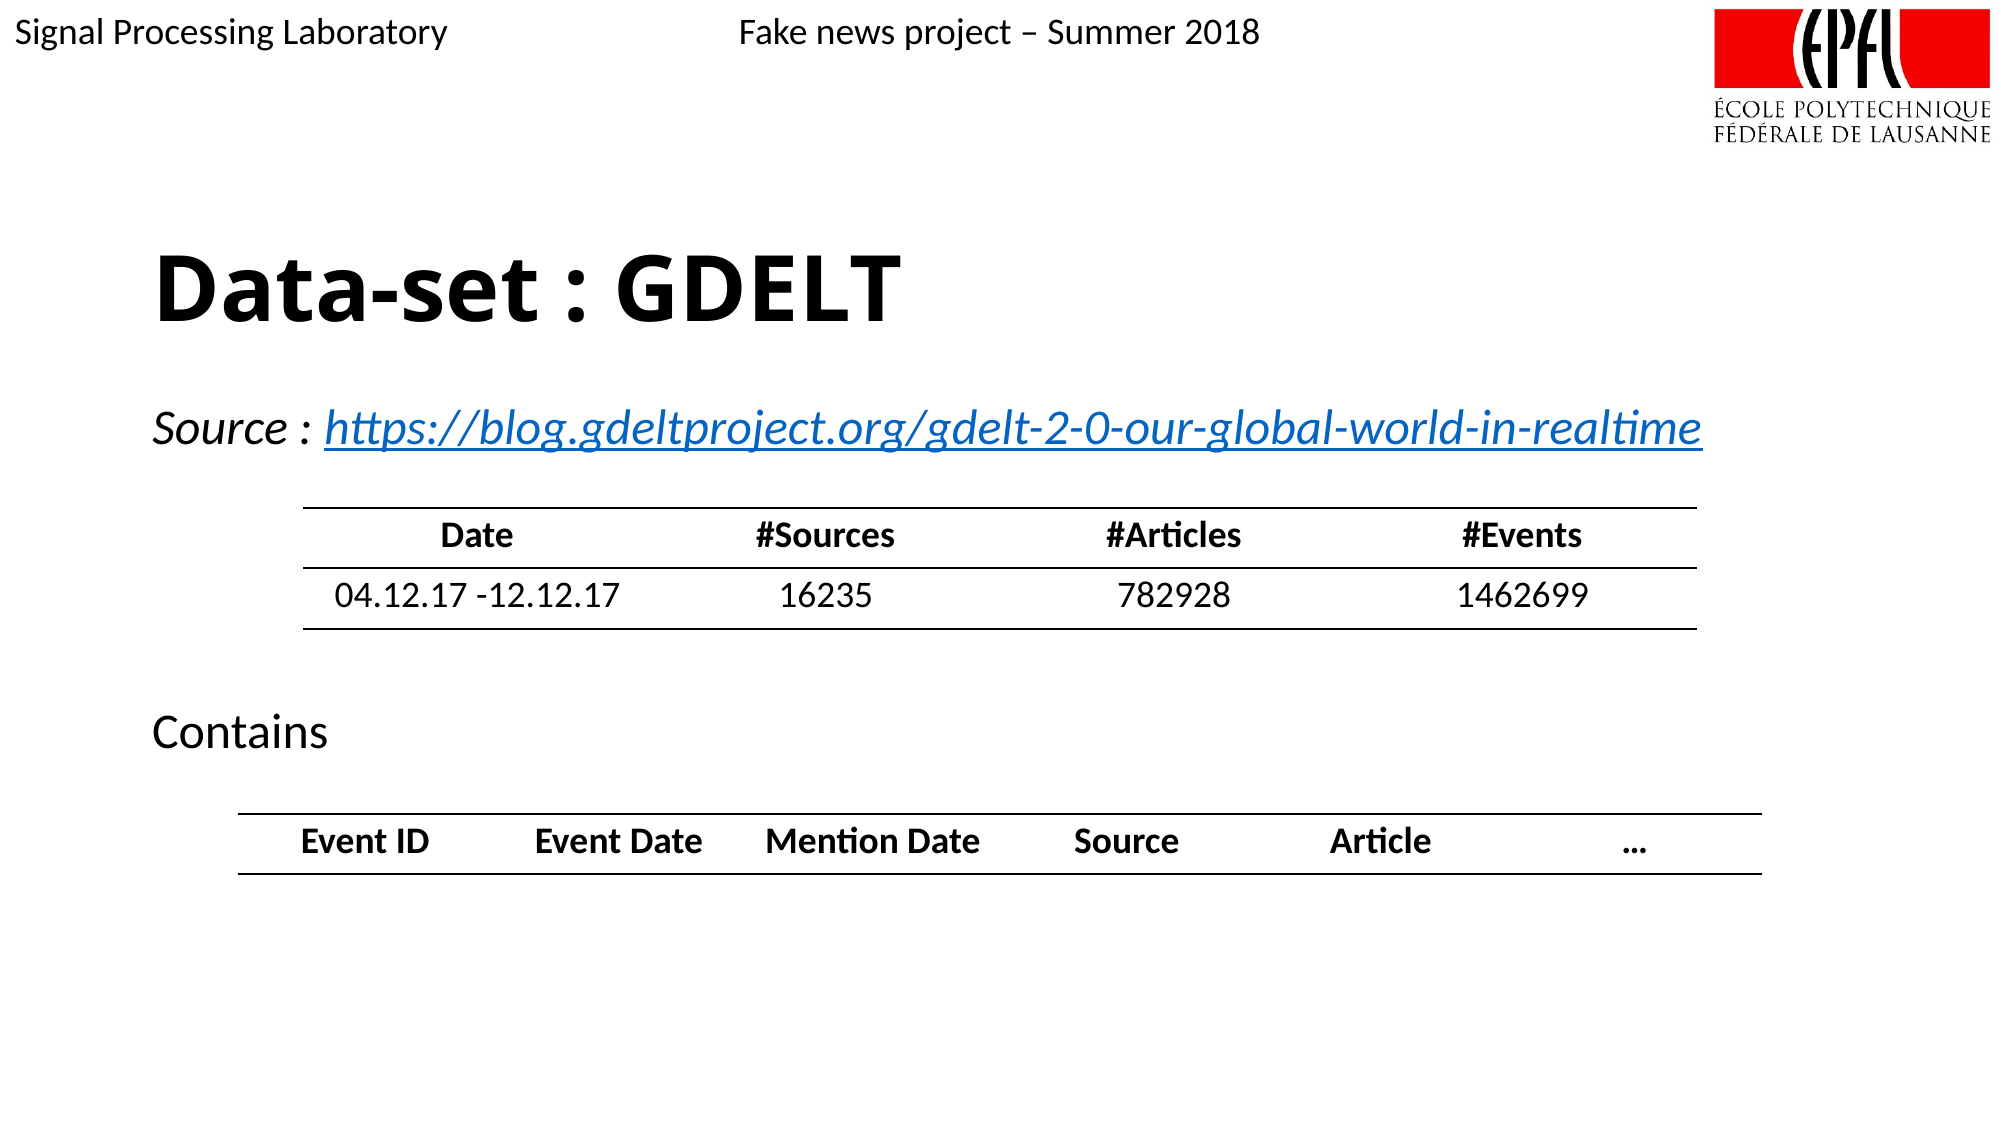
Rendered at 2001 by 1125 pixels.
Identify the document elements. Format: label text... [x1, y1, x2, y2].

picture [1704, 0, 2000, 152]
table_cell 16235 [652, 569, 1000, 628]
table_header Event ID [238, 815, 492, 873]
table_cell 782928 [1000, 569, 1348, 628]
text_box Contains [137, 691, 533, 767]
table_header Mention Date [746, 815, 1000, 873]
list Source : https://blog.gdeltproject.org/gdelt-2-0-our-global-world-in-realtime [137, 393, 1903, 483]
table_header Date [303, 509, 652, 567]
table_header Article [1254, 815, 1508, 873]
table_cell 1462699 [1348, 569, 1697, 628]
table_header #Sources [652, 509, 1000, 567]
table_header #Articles [1000, 509, 1348, 567]
table_header Source [1000, 815, 1254, 873]
table_header … [1508, 815, 1762, 873]
table_header #Events [1348, 509, 1697, 567]
title Data-set : GDELT [137, 183, 1863, 393]
table_cell 04.12.17 -12.12.17 [303, 569, 652, 628]
text_box [249, 590, 1750, 813]
table_header Event Date [492, 815, 746, 873]
